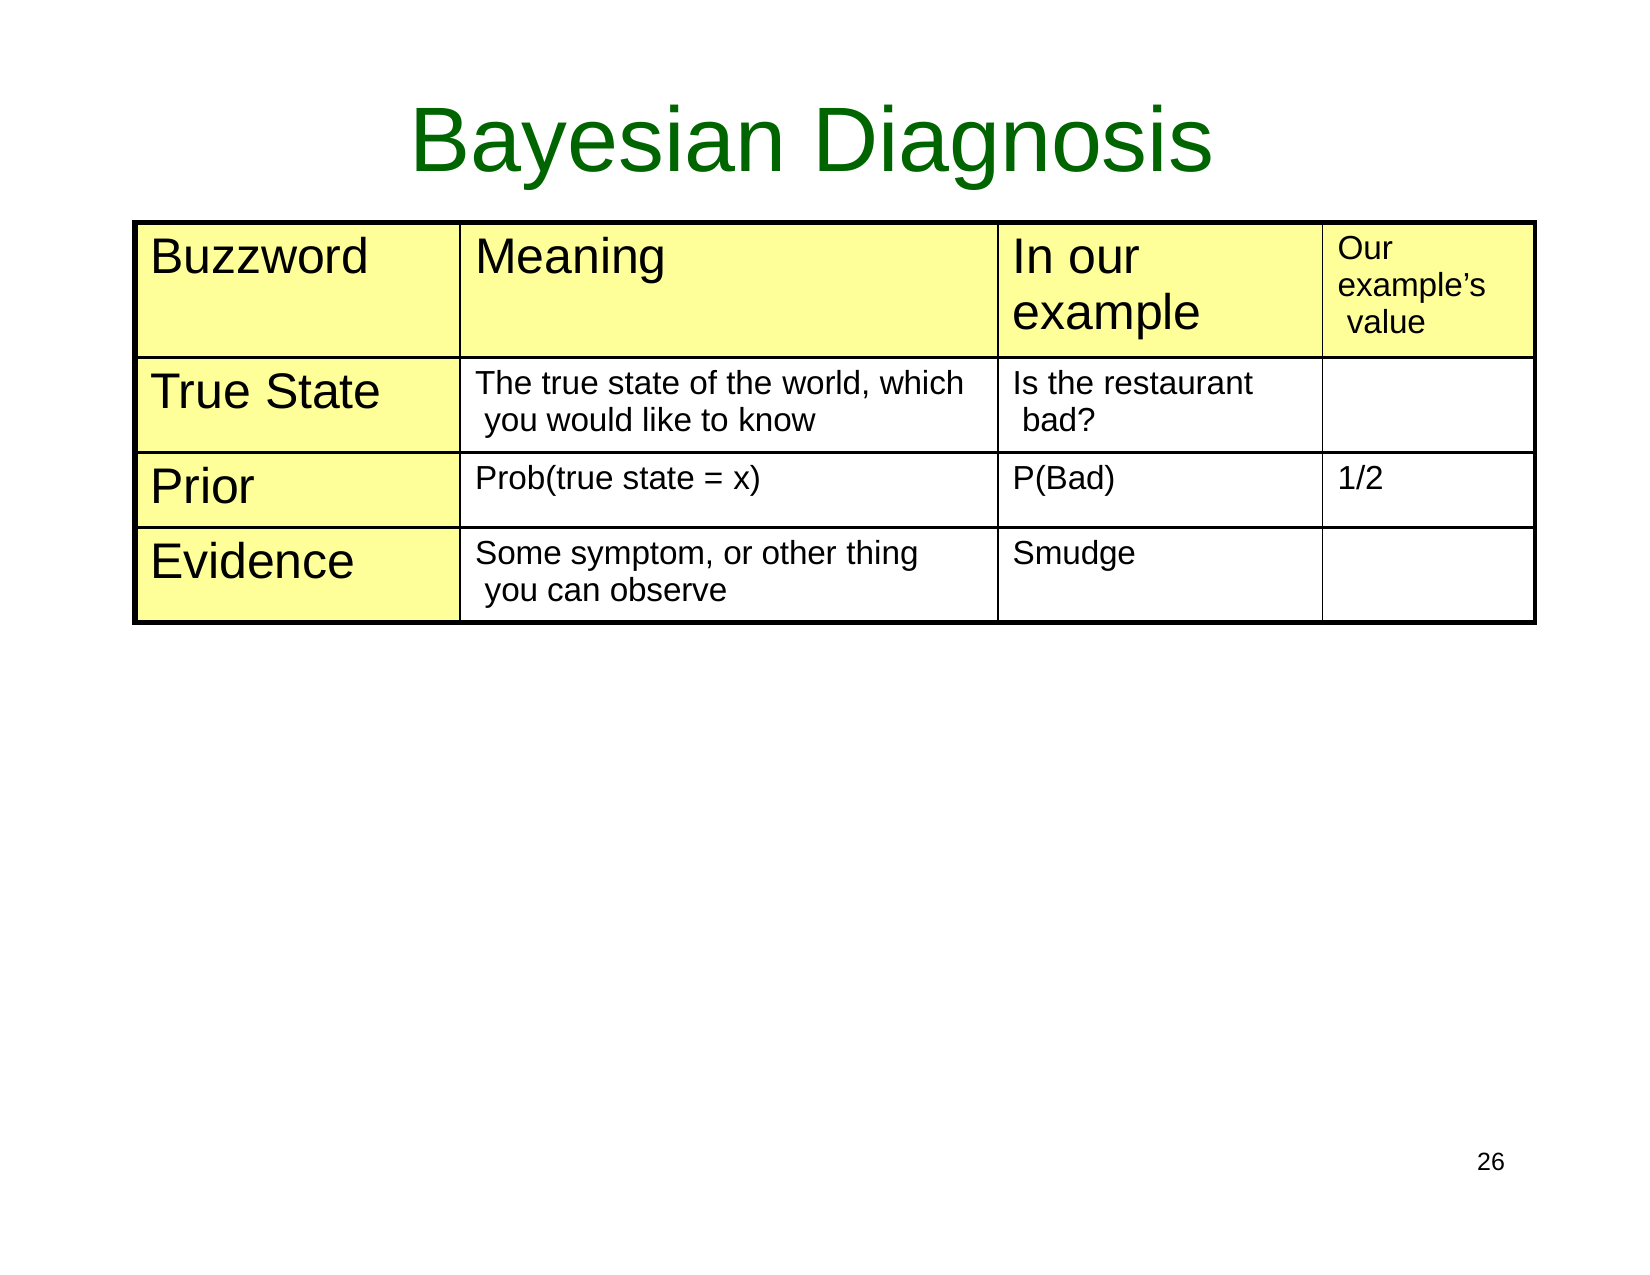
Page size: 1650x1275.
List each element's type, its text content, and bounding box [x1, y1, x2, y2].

table_cell Is the restaurant bad? [999, 359, 1322, 451]
table_cell Prior [138, 454, 459, 526]
table_cell The true state of the world, which you would like to know [461, 359, 997, 451]
table_cell True State [138, 359, 459, 451]
table_cell Evidence [138, 529, 459, 620]
table_header Buzzword [138, 225, 459, 356]
table_cell Some symptom, or other thing you can observe [461, 529, 997, 620]
table_cell Prob(true state = x) [461, 454, 997, 526]
table_header In our example [999, 225, 1322, 356]
slide_number 37 [1472, 1146, 1510, 1275]
table_cell [1323, 529, 1533, 620]
title Bayesian Diagnosis [407, 77, 1218, 220]
table_cell Smudge [999, 529, 1322, 620]
table_cell P(Bad) [999, 454, 1322, 526]
table_cell [1323, 359, 1533, 451]
table_cell 1/2 [1323, 454, 1533, 526]
table_header Meaning [461, 225, 997, 356]
table_header Our example’s value [1323, 225, 1533, 356]
